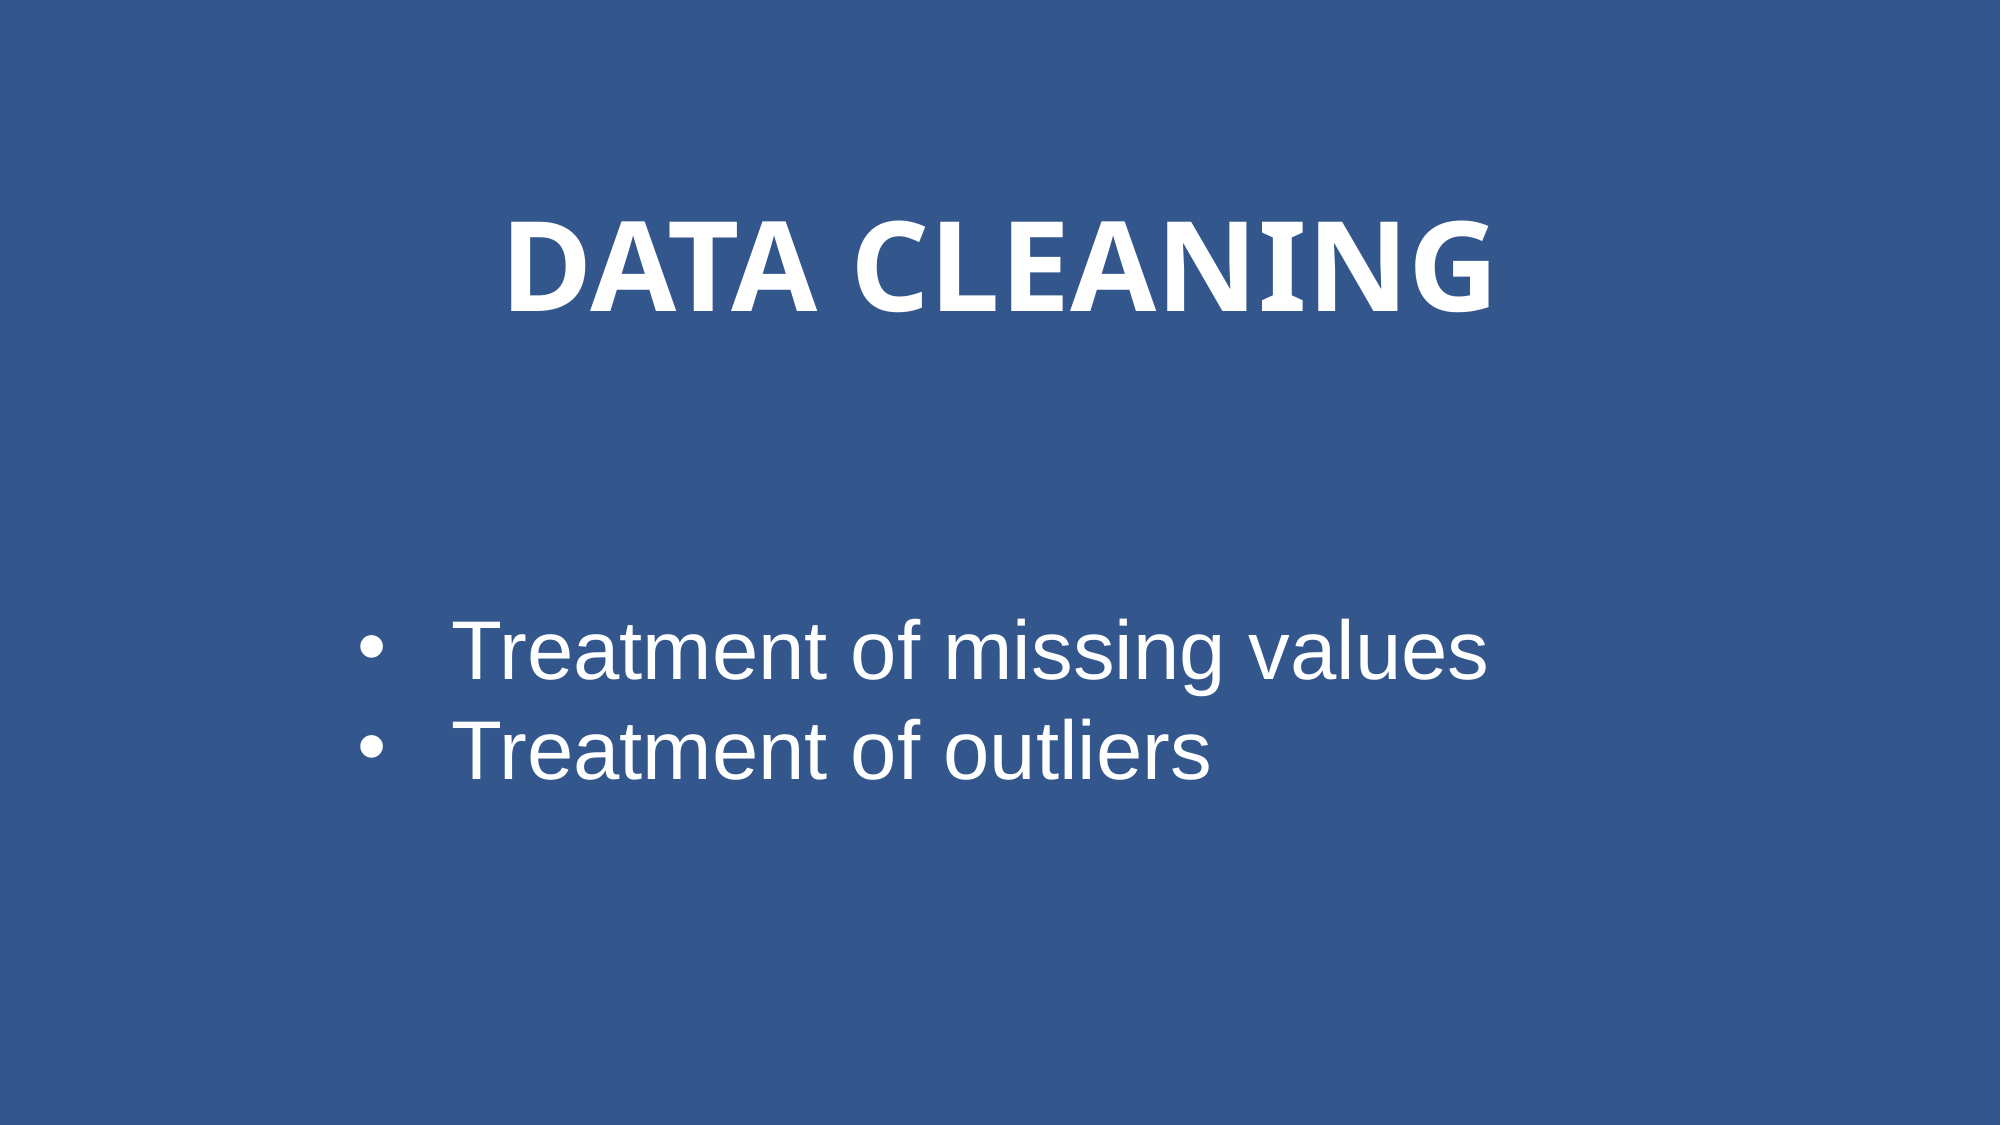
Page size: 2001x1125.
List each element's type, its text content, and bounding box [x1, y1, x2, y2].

title DATA CLEANING [249, 184, 1750, 347]
text_box Treatment of missing values Treatment of outliers [193, 588, 1893, 804]
